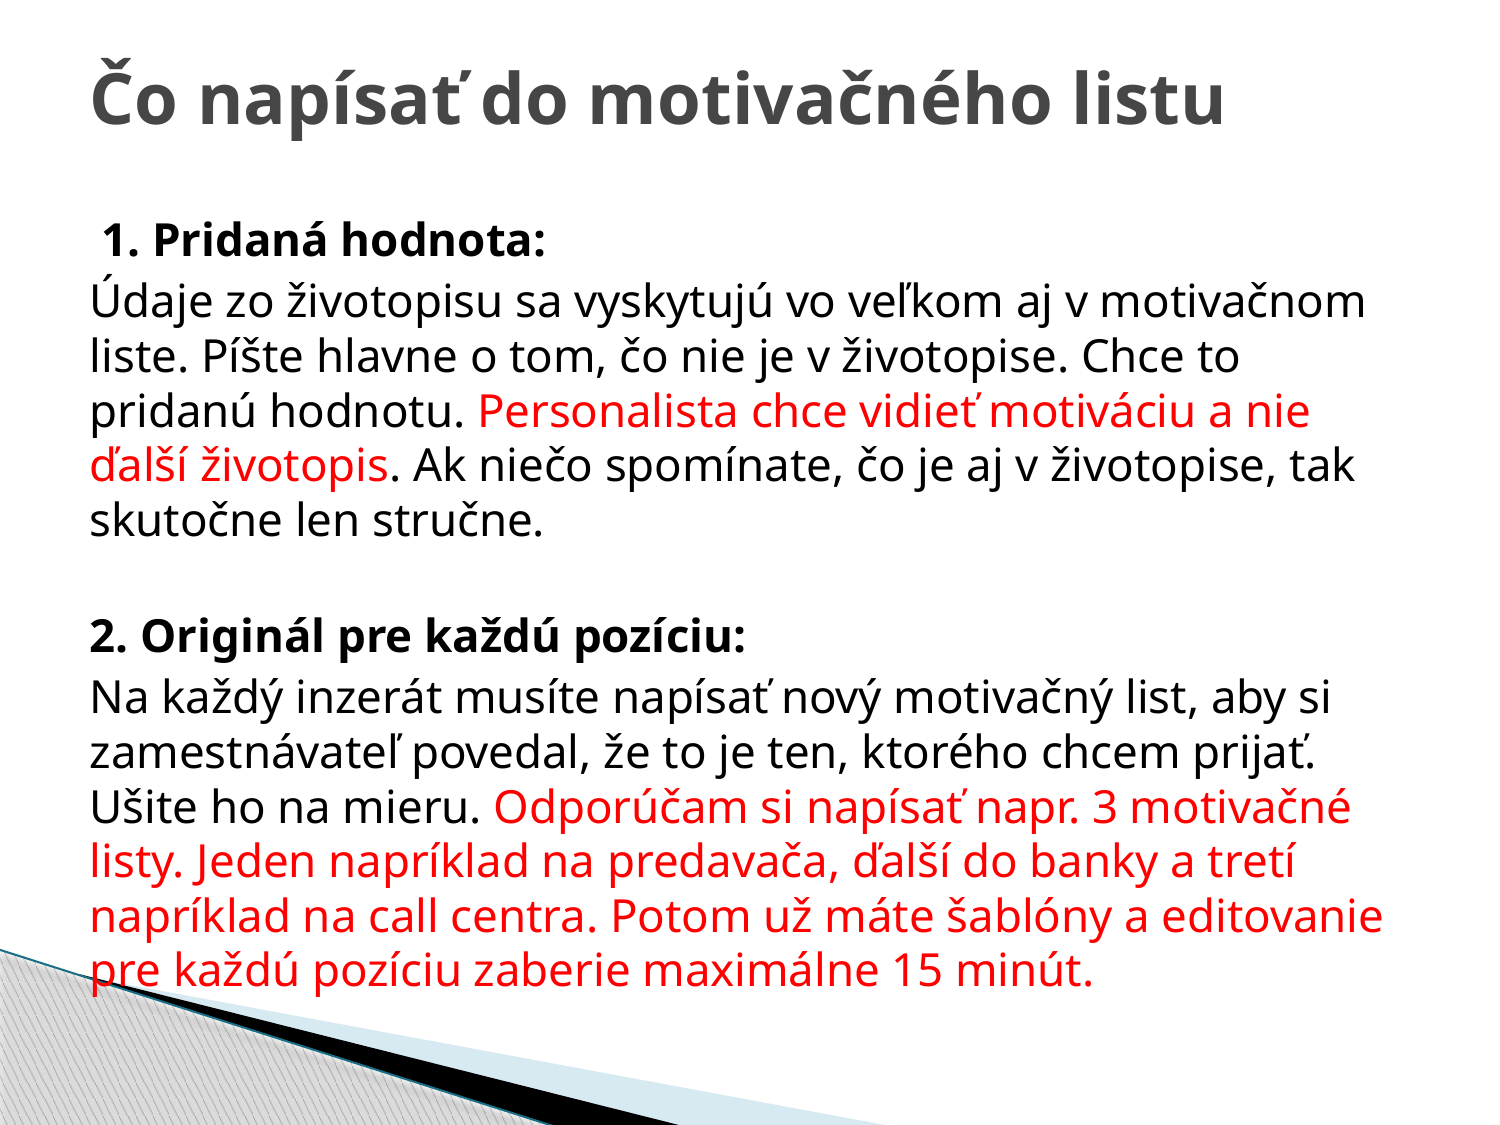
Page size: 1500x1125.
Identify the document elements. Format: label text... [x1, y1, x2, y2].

title Čo napísať do motivačného listu [75, 45, 1425, 233]
list 1. Pridaná hodnota: Údaje zo životopisu sa vyskytujú vo veľkom aj v motivačnom liste. Píšte hlavne o tom, čo nie je v životopise. Chce to pridanú hodnotu. Personalista chce vidieť motiváciu a nie ďalší životopis. Ak niečo spomínate, čo je aj v životopise, tak skutočne len stručne. 2. Originál pre každú pozíciu: Na každý inzerát musíte napísať nový motivačný list, aby si zamestnávateľ povedal, že to je ten, ktorého chcem prijať. Ušite ho na mieru. Odporúčam si napísať napr. 3 motivačné listy. Jeden napríklad na predavača, ďalší do banky a tretí napríklad na call centra. Potom už máte šablóny a editovanie pre každú pozíciu zaberie maximálne 15 minút. [75, 233, 1425, 1005]
